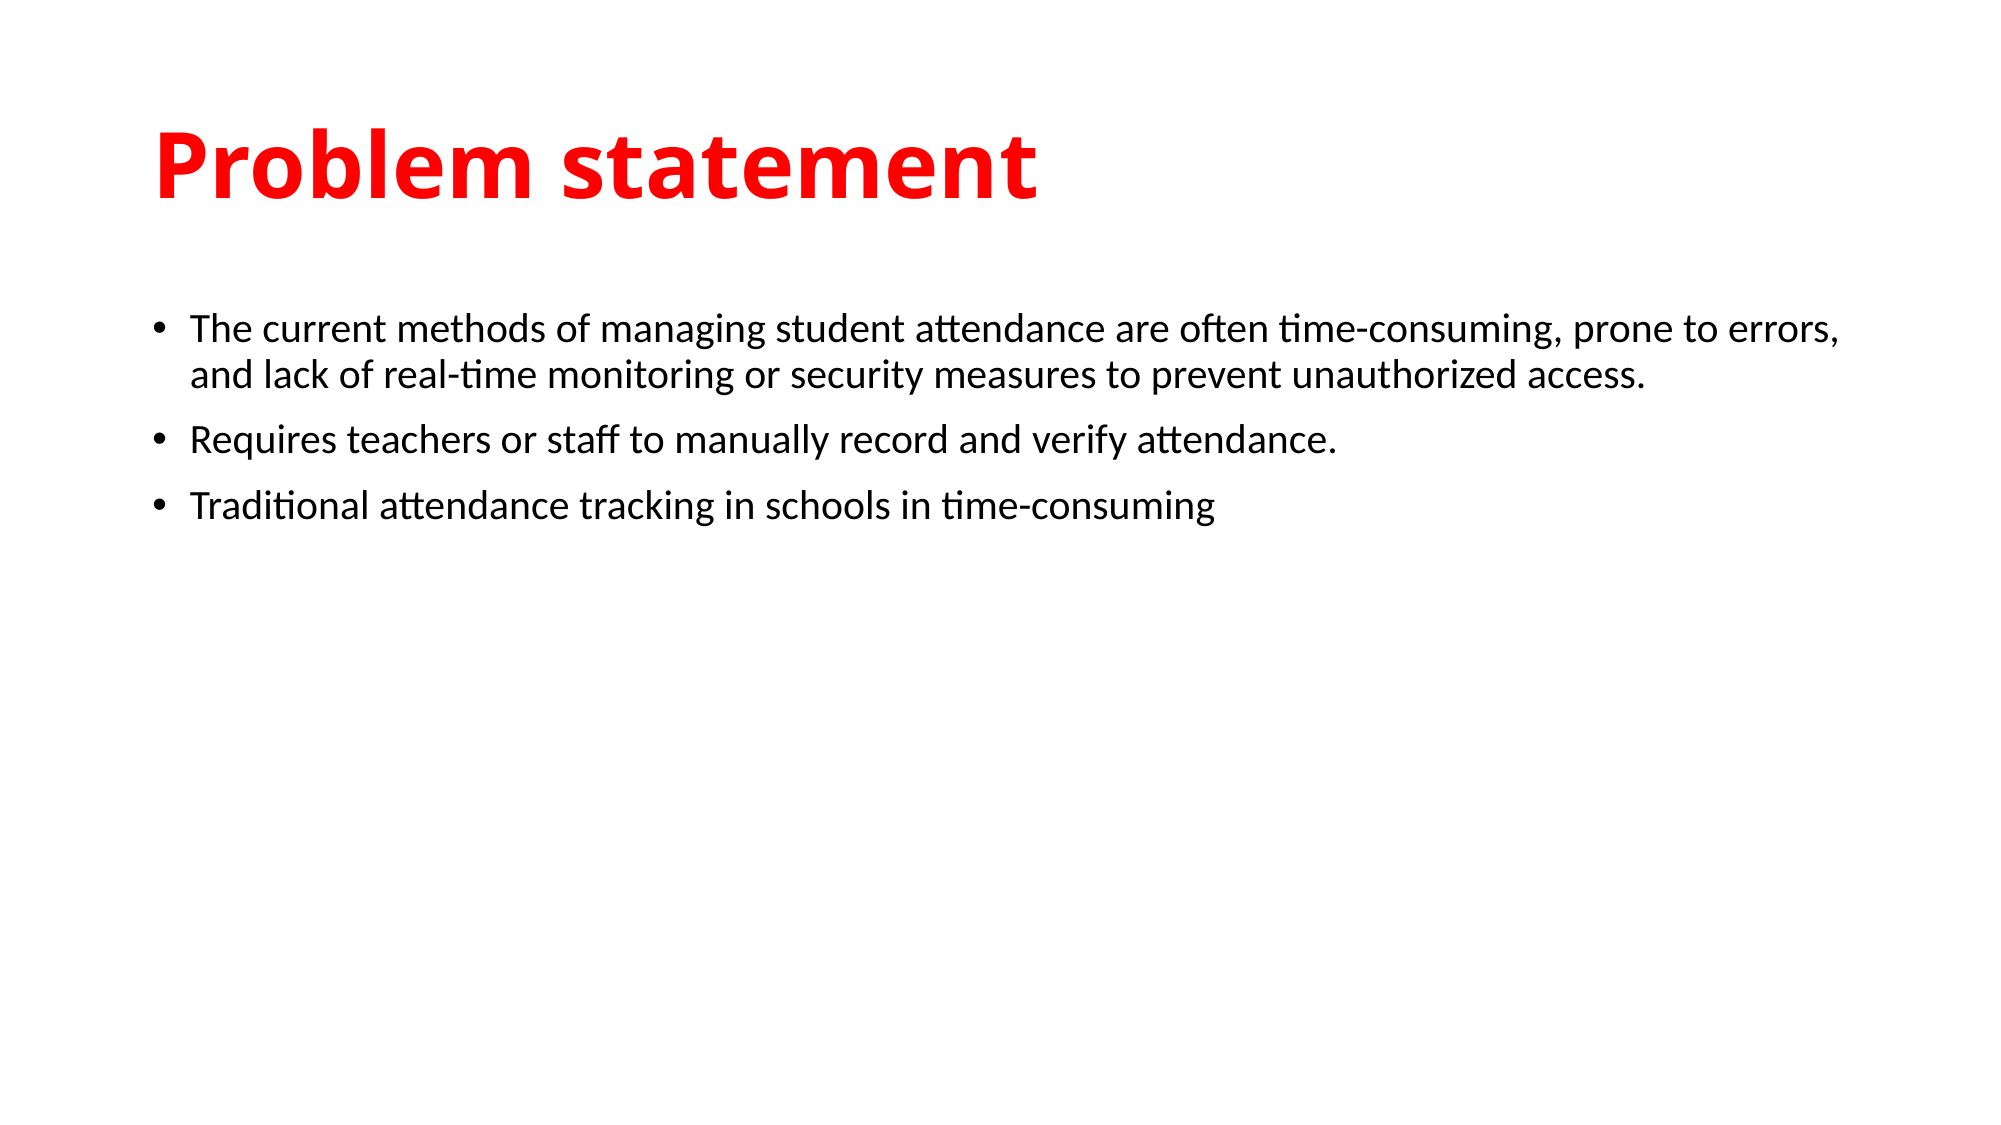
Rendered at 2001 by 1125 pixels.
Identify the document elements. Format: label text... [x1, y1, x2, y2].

title Problem statement [137, 59, 1863, 278]
list The current methods of managing student attendance are often time-consuming, prone to errors, and lack of real-time monitoring or security measures to prevent unauthorized access. Requires teachers or staff to manually record and verify attendance. Traditional attendance tracking in schools in time-consuming [137, 299, 1863, 941]
